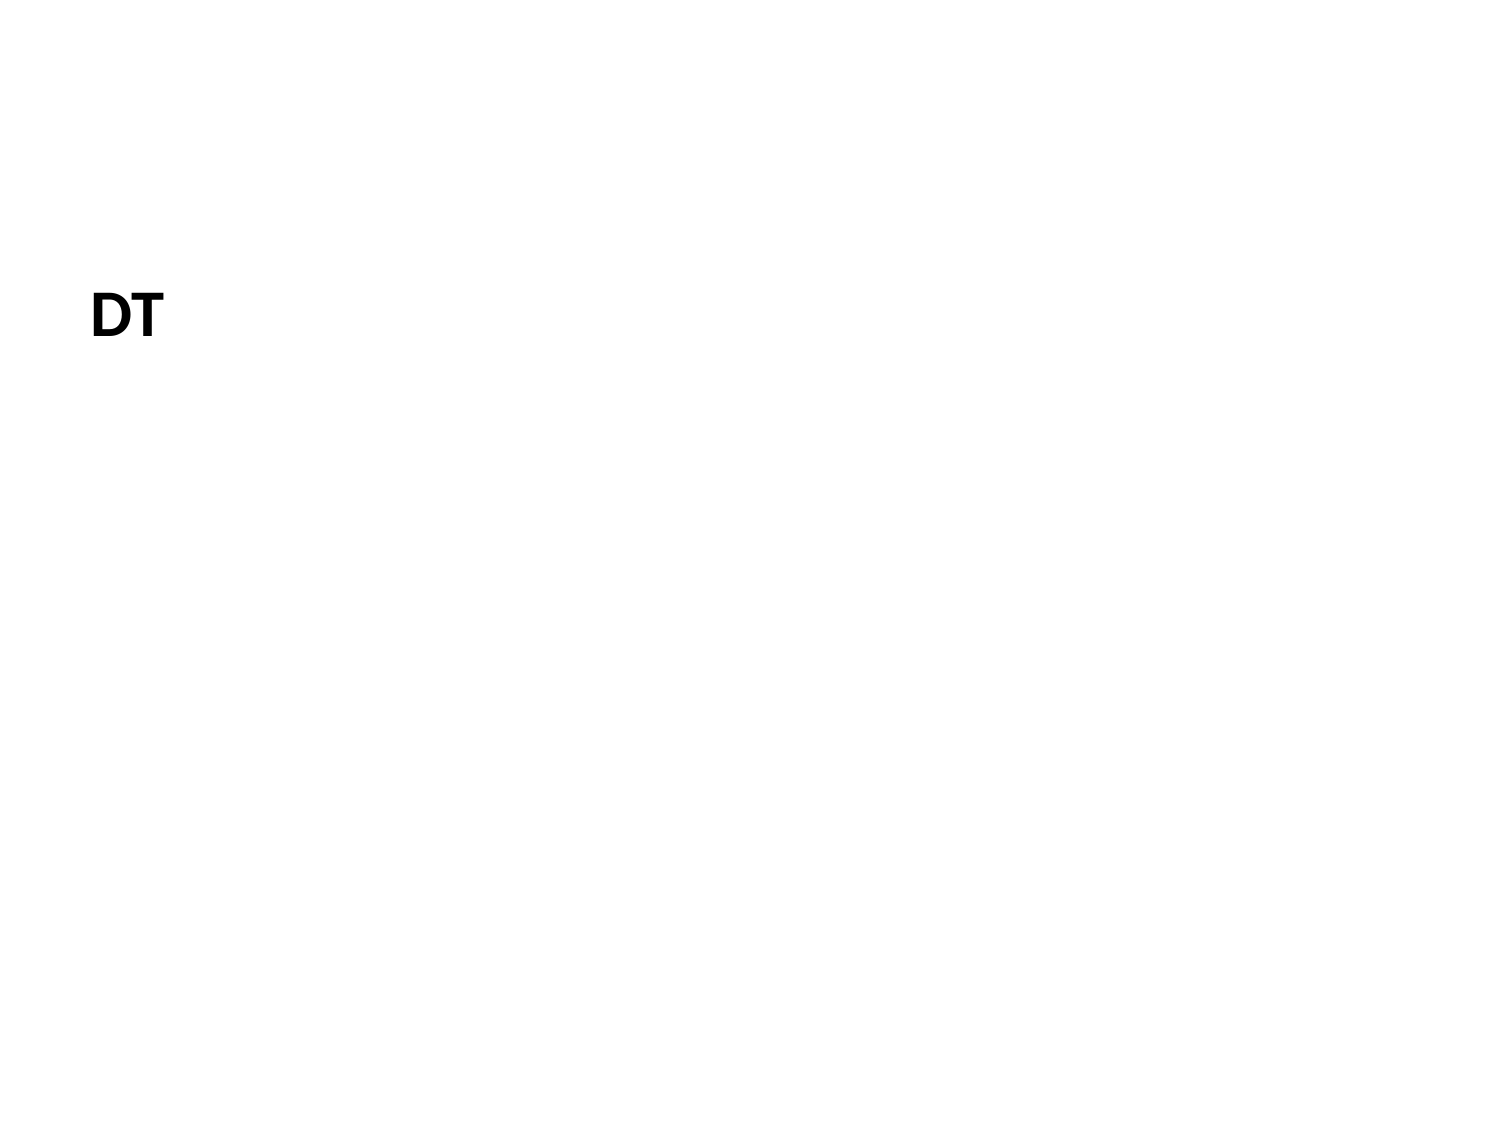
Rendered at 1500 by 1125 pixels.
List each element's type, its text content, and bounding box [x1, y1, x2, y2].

list DT [75, 262, 1425, 1005]
